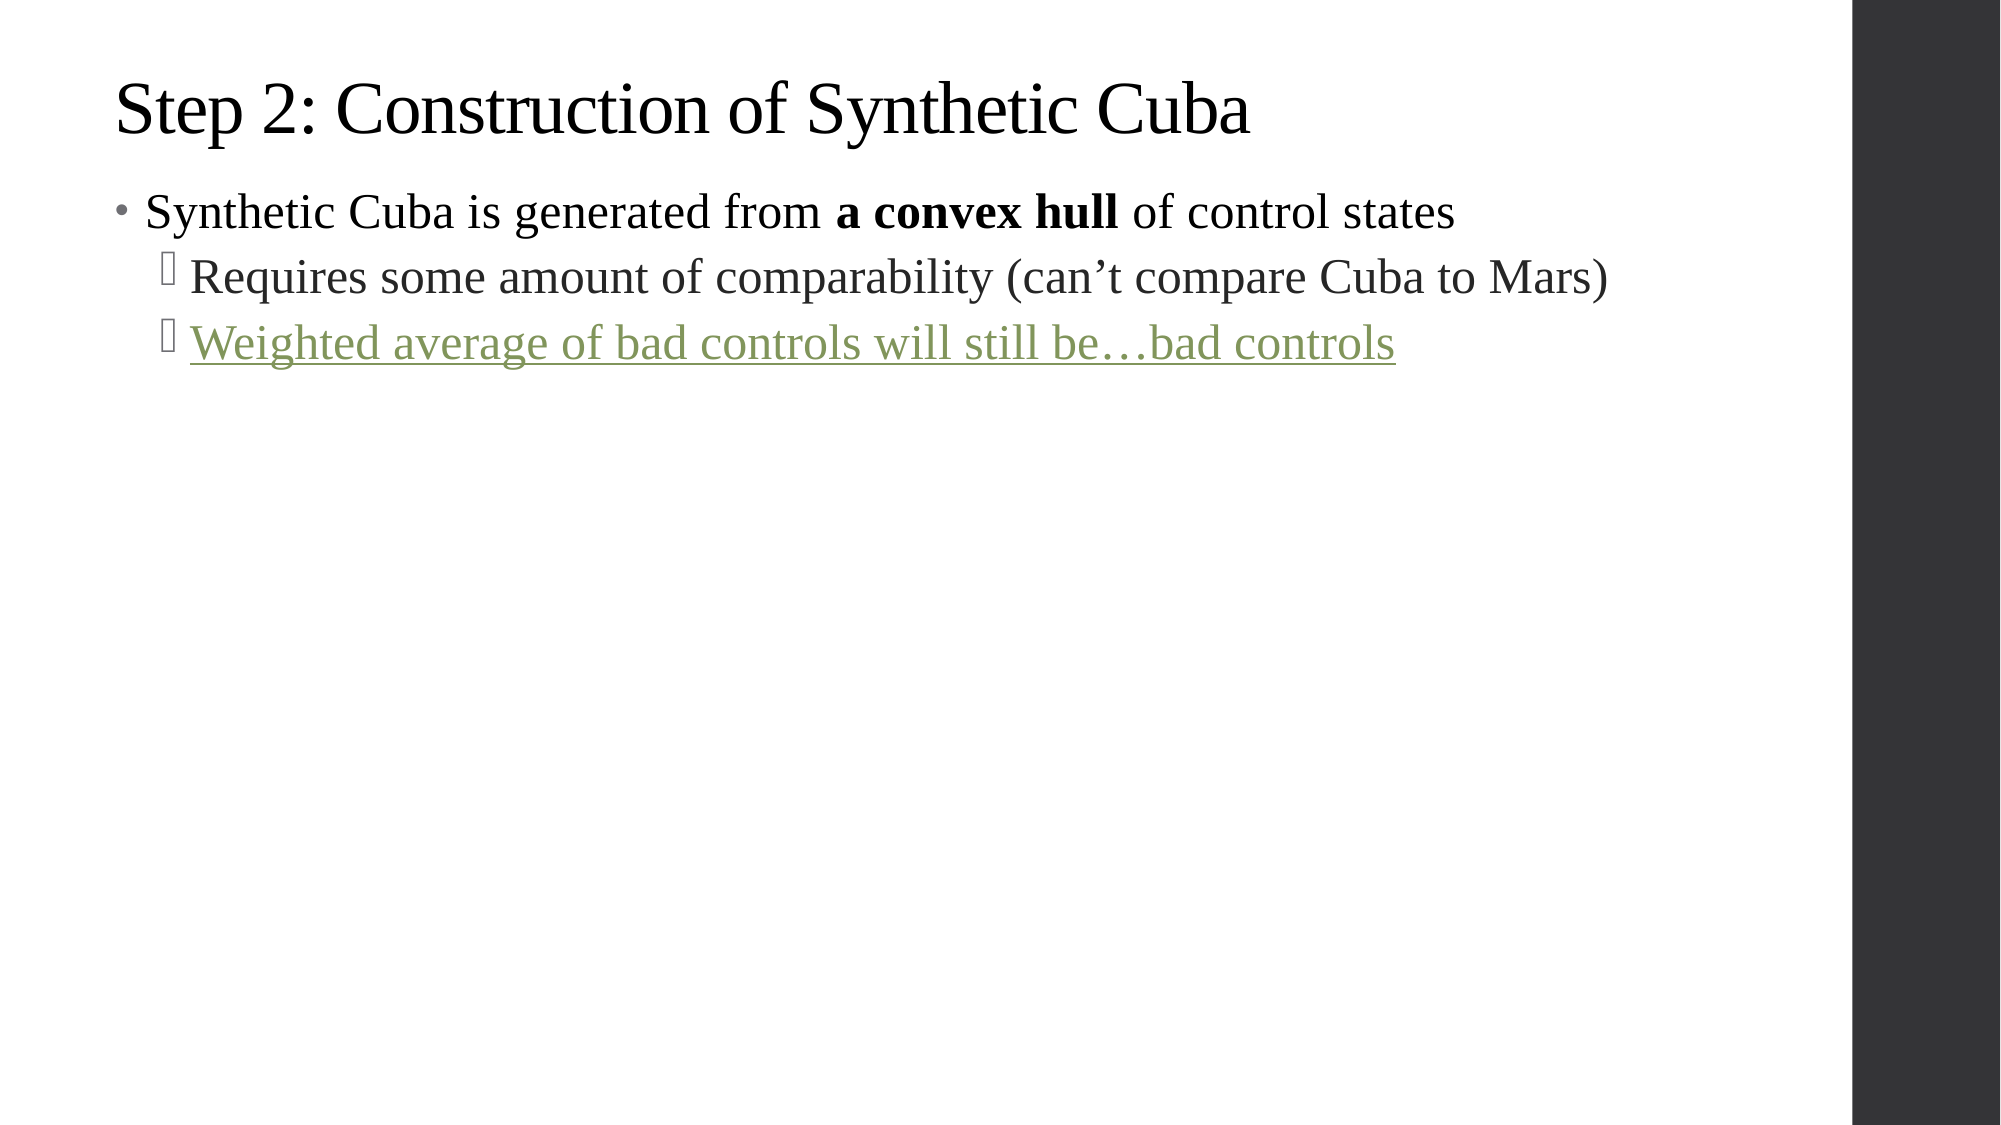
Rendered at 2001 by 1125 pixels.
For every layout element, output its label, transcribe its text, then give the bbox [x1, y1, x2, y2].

list Synthetic Cuba is generated from a convex hull of control states Requires some amount of comparability (can’t compare Cuba to Mars) Weighted average of bad controls will still be…bad controls [99, 174, 1743, 1019]
title Step 2: Construction of Synthetic Cuba [99, 55, 1813, 158]
